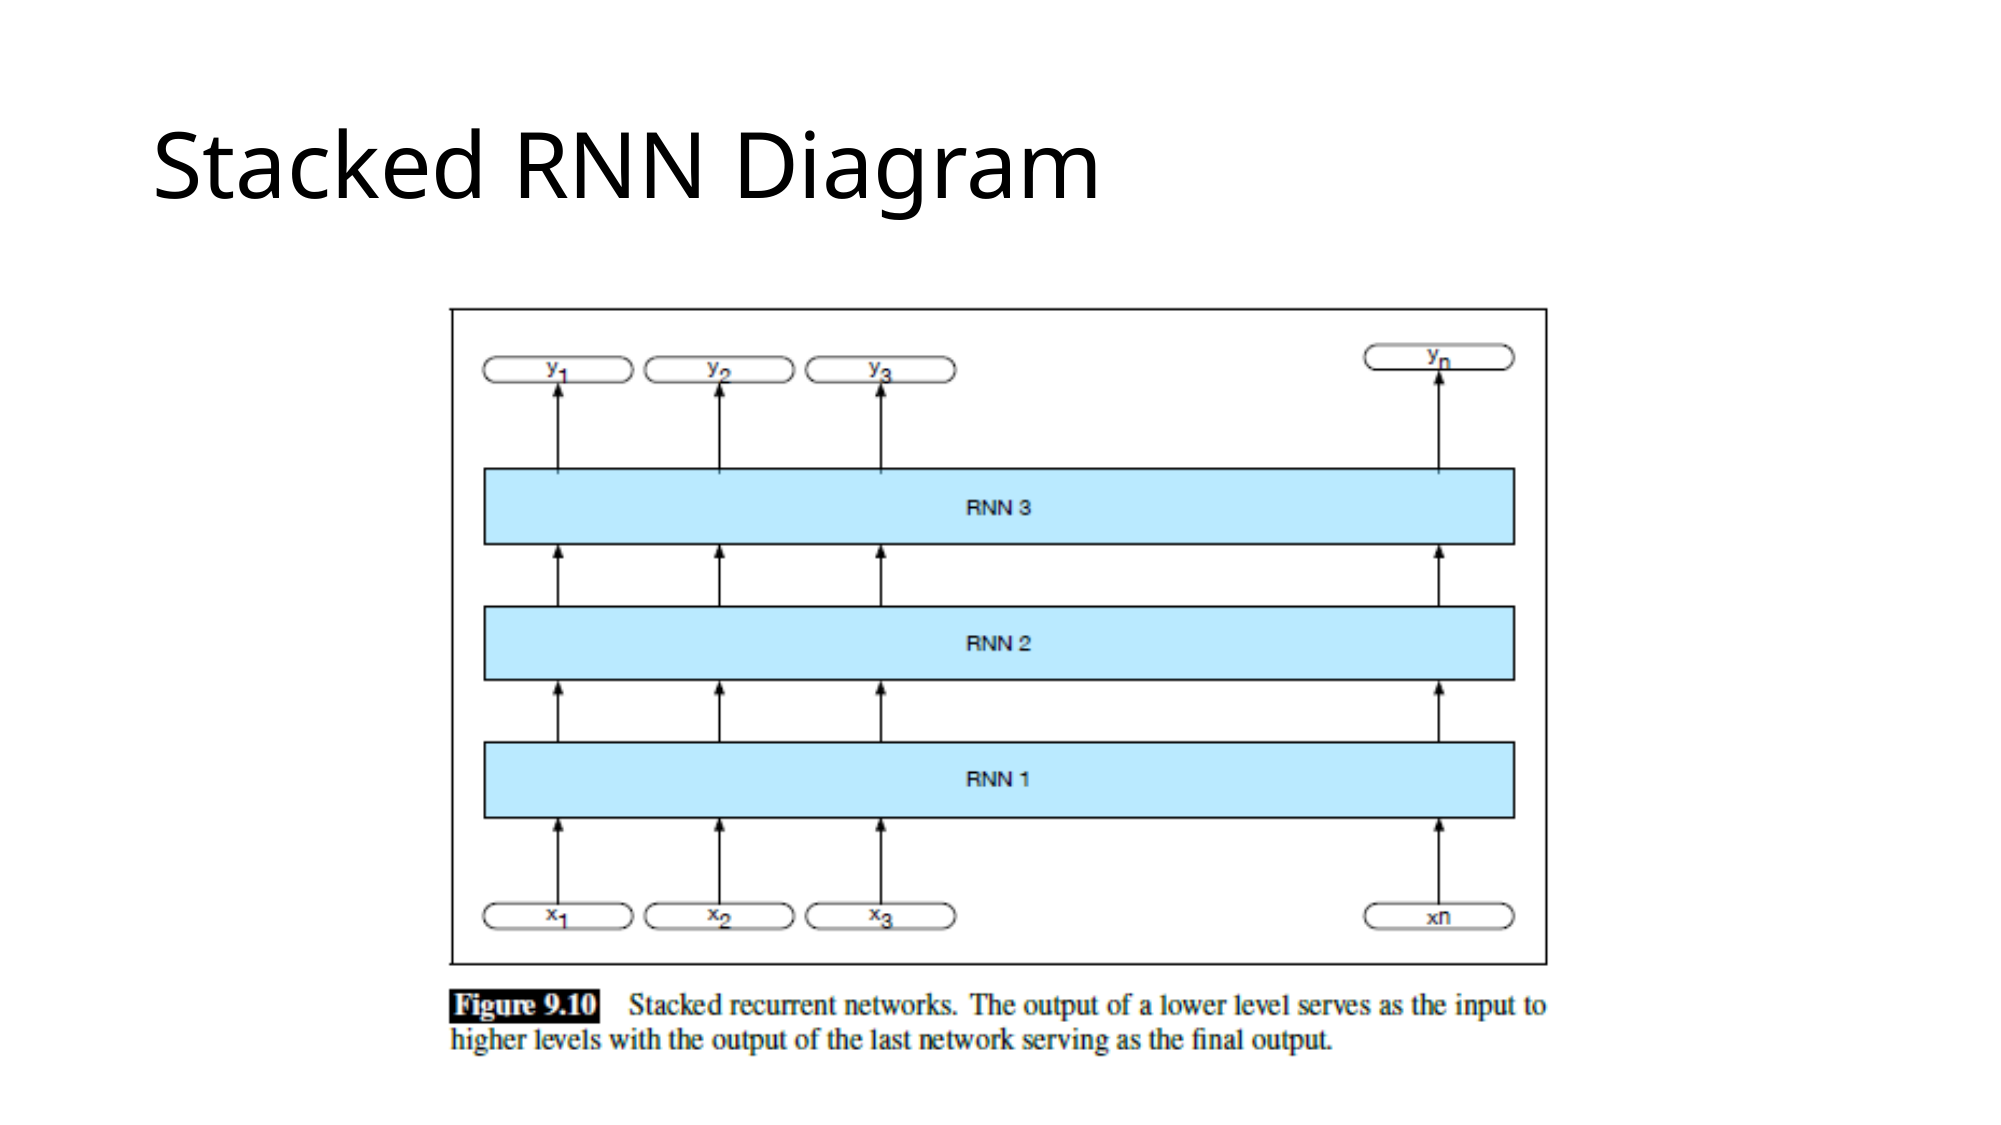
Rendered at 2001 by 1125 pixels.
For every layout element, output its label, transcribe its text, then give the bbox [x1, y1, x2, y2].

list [439, 298, 1561, 1066]
title Stacked RNN Diagram [137, 59, 1863, 278]
